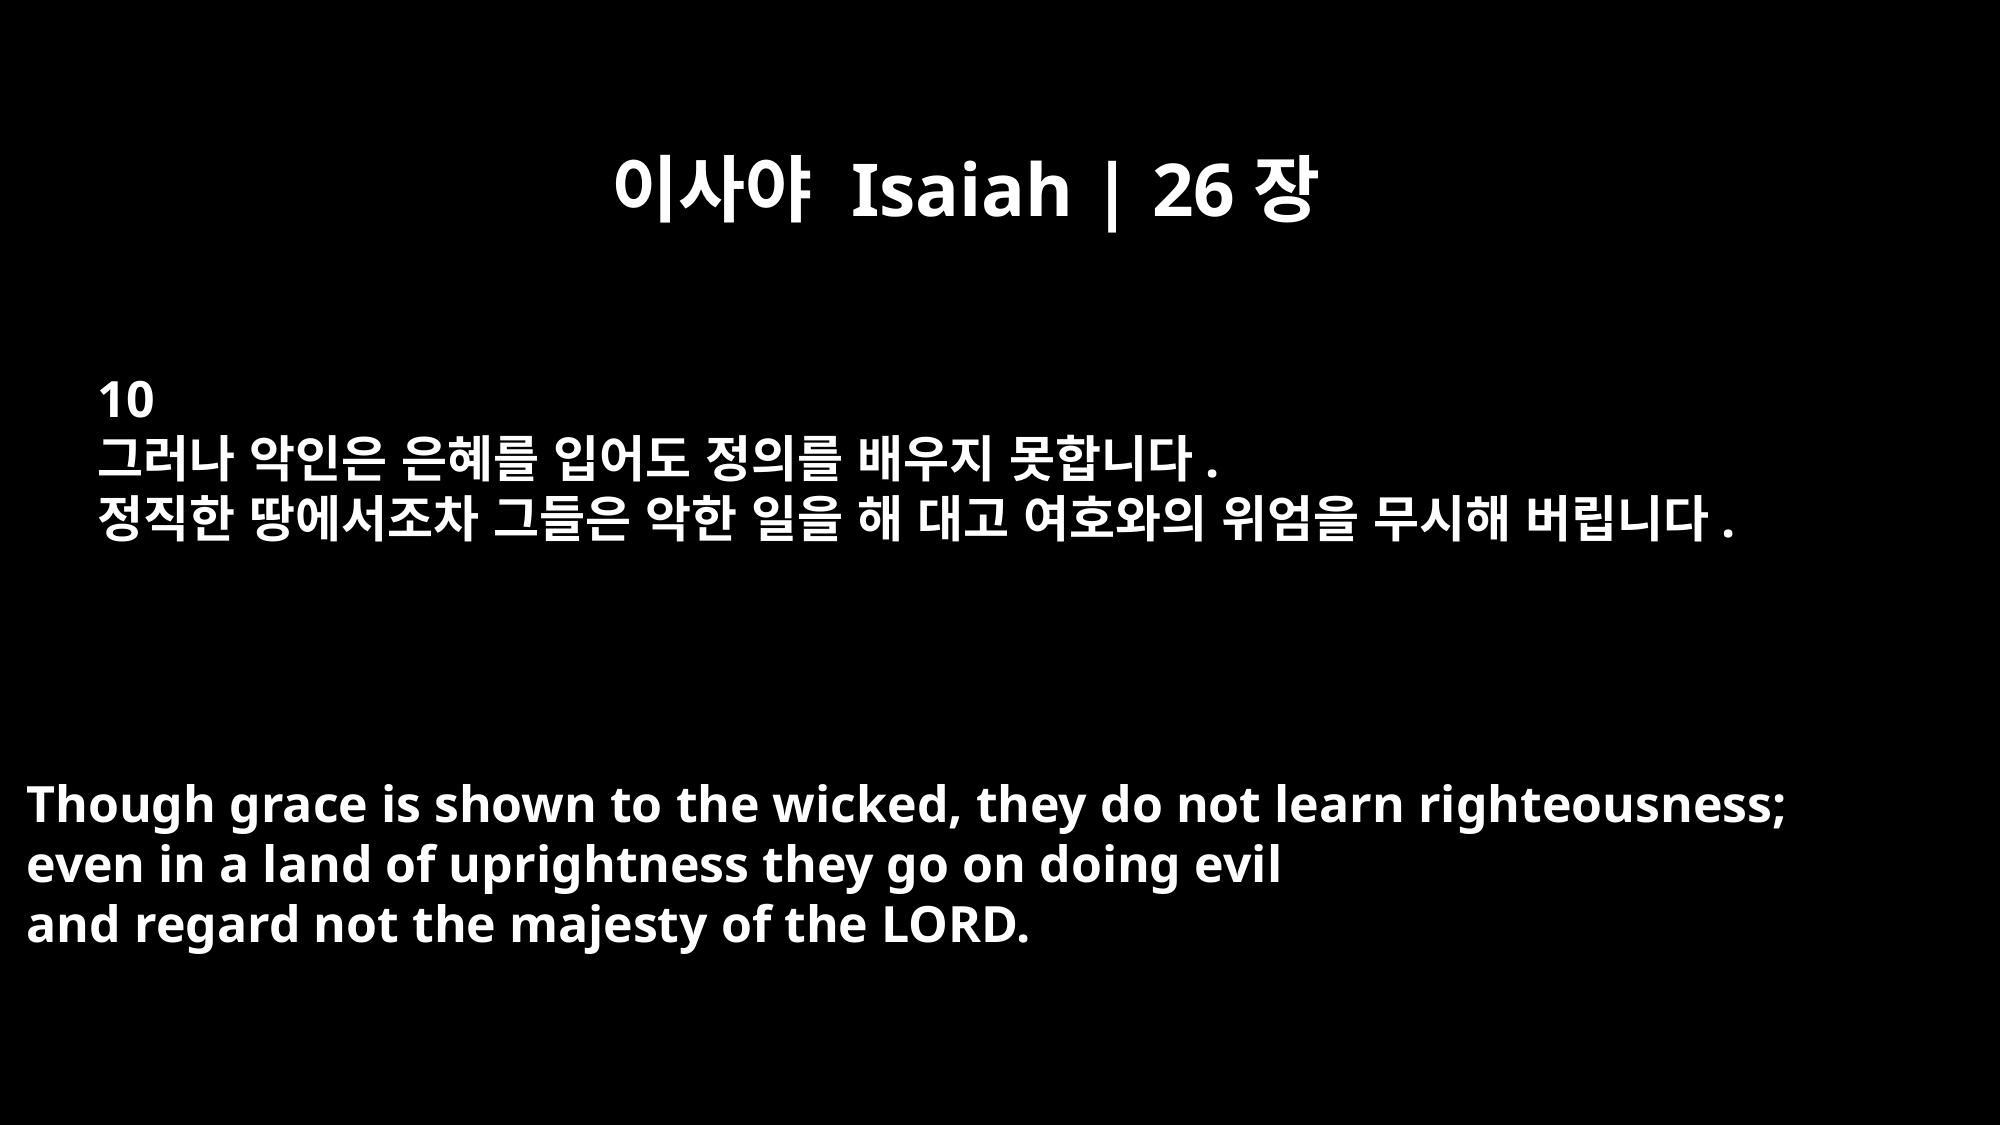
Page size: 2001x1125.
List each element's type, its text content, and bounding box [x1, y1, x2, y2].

text_box 10 그러나 악인은 은혜를 입어도 정의를 배우지 못합니다. 정직한 땅에서조차 그들은 악한 일을 해 대고 여호와의 위엄을 무시해 버립니다. [83, 359, 1752, 555]
text_box 이사야 Isaiah | 26장 [596, 136, 1336, 239]
text_box Though grace is shown to the wicked, they do not learn righteousness; even in a land of uprightness they go on doing evil and regard not the majesty of the LORD. [11, 764, 1802, 960]
